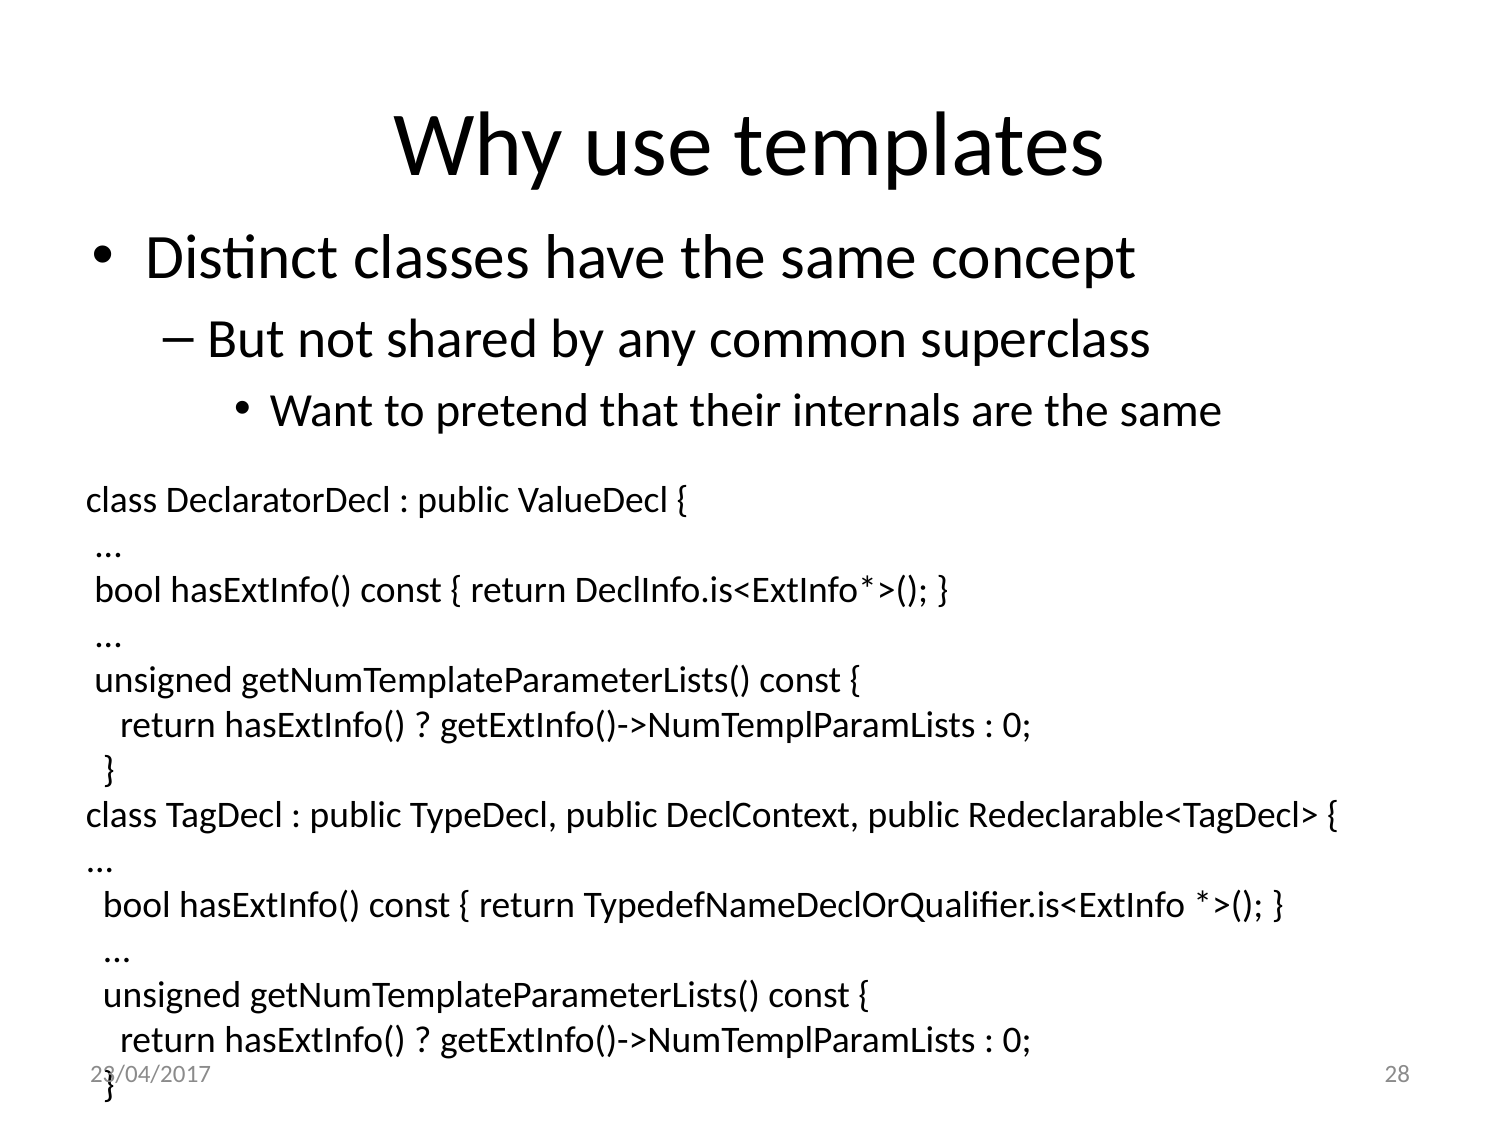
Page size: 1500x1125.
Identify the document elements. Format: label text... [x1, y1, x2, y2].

slide_number 28 [1074, 1042, 1425, 1103]
list Distinct classes have the same concept But not shared by any common superclass Want to pretend that their internals are the same [76, 208, 1427, 445]
text_box class DeclaratorDecl : public ValueDecl { ... bool hasExtInfo() const { return DeclInfo.is<ExtInfo*>(); } ... unsigned getNumTemplateParameterLists() const { return hasExtInfo() ? getExtInfo()->NumTemplParamLists : 0; } class TagDecl : public TypeDecl, public DeclContext, public Redeclarable<TagDecl> { ... bool hasExtInfo() const { return TypedefNameDeclOrQualifier.is<ExtInfo *>(); } ... unsigned getNumTemplateParameterLists() const { return hasExtInfo() ? getExtInfo()->NumTemplParamLists : 0; } [71, 467, 1442, 1125]
title Why use templates [75, 45, 1425, 233]
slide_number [75, 1042, 425, 1103]
